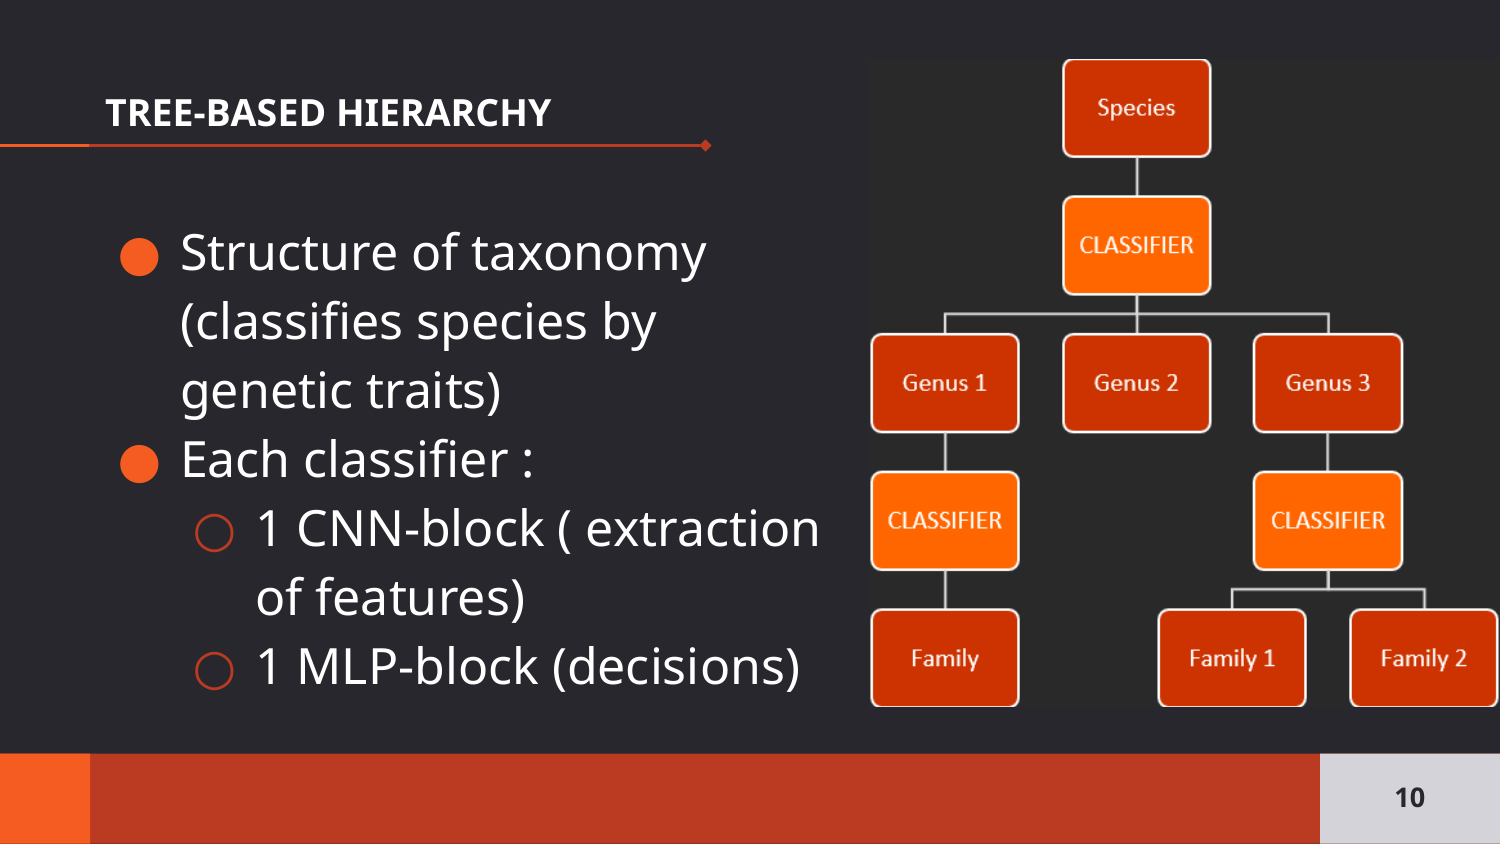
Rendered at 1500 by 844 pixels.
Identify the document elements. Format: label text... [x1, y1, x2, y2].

title TREE-BASED HIERARCHY [90, 59, 687, 150]
list Structure of taxonomy (classifies species by genetic traits) Each classifier : 1 CNN-block ( extraction of features) 1 MLP-block (decisions) [90, 196, 849, 681]
picture [868, 59, 1500, 708]
slide_number ‹#› [1320, 753, 1500, 844]
